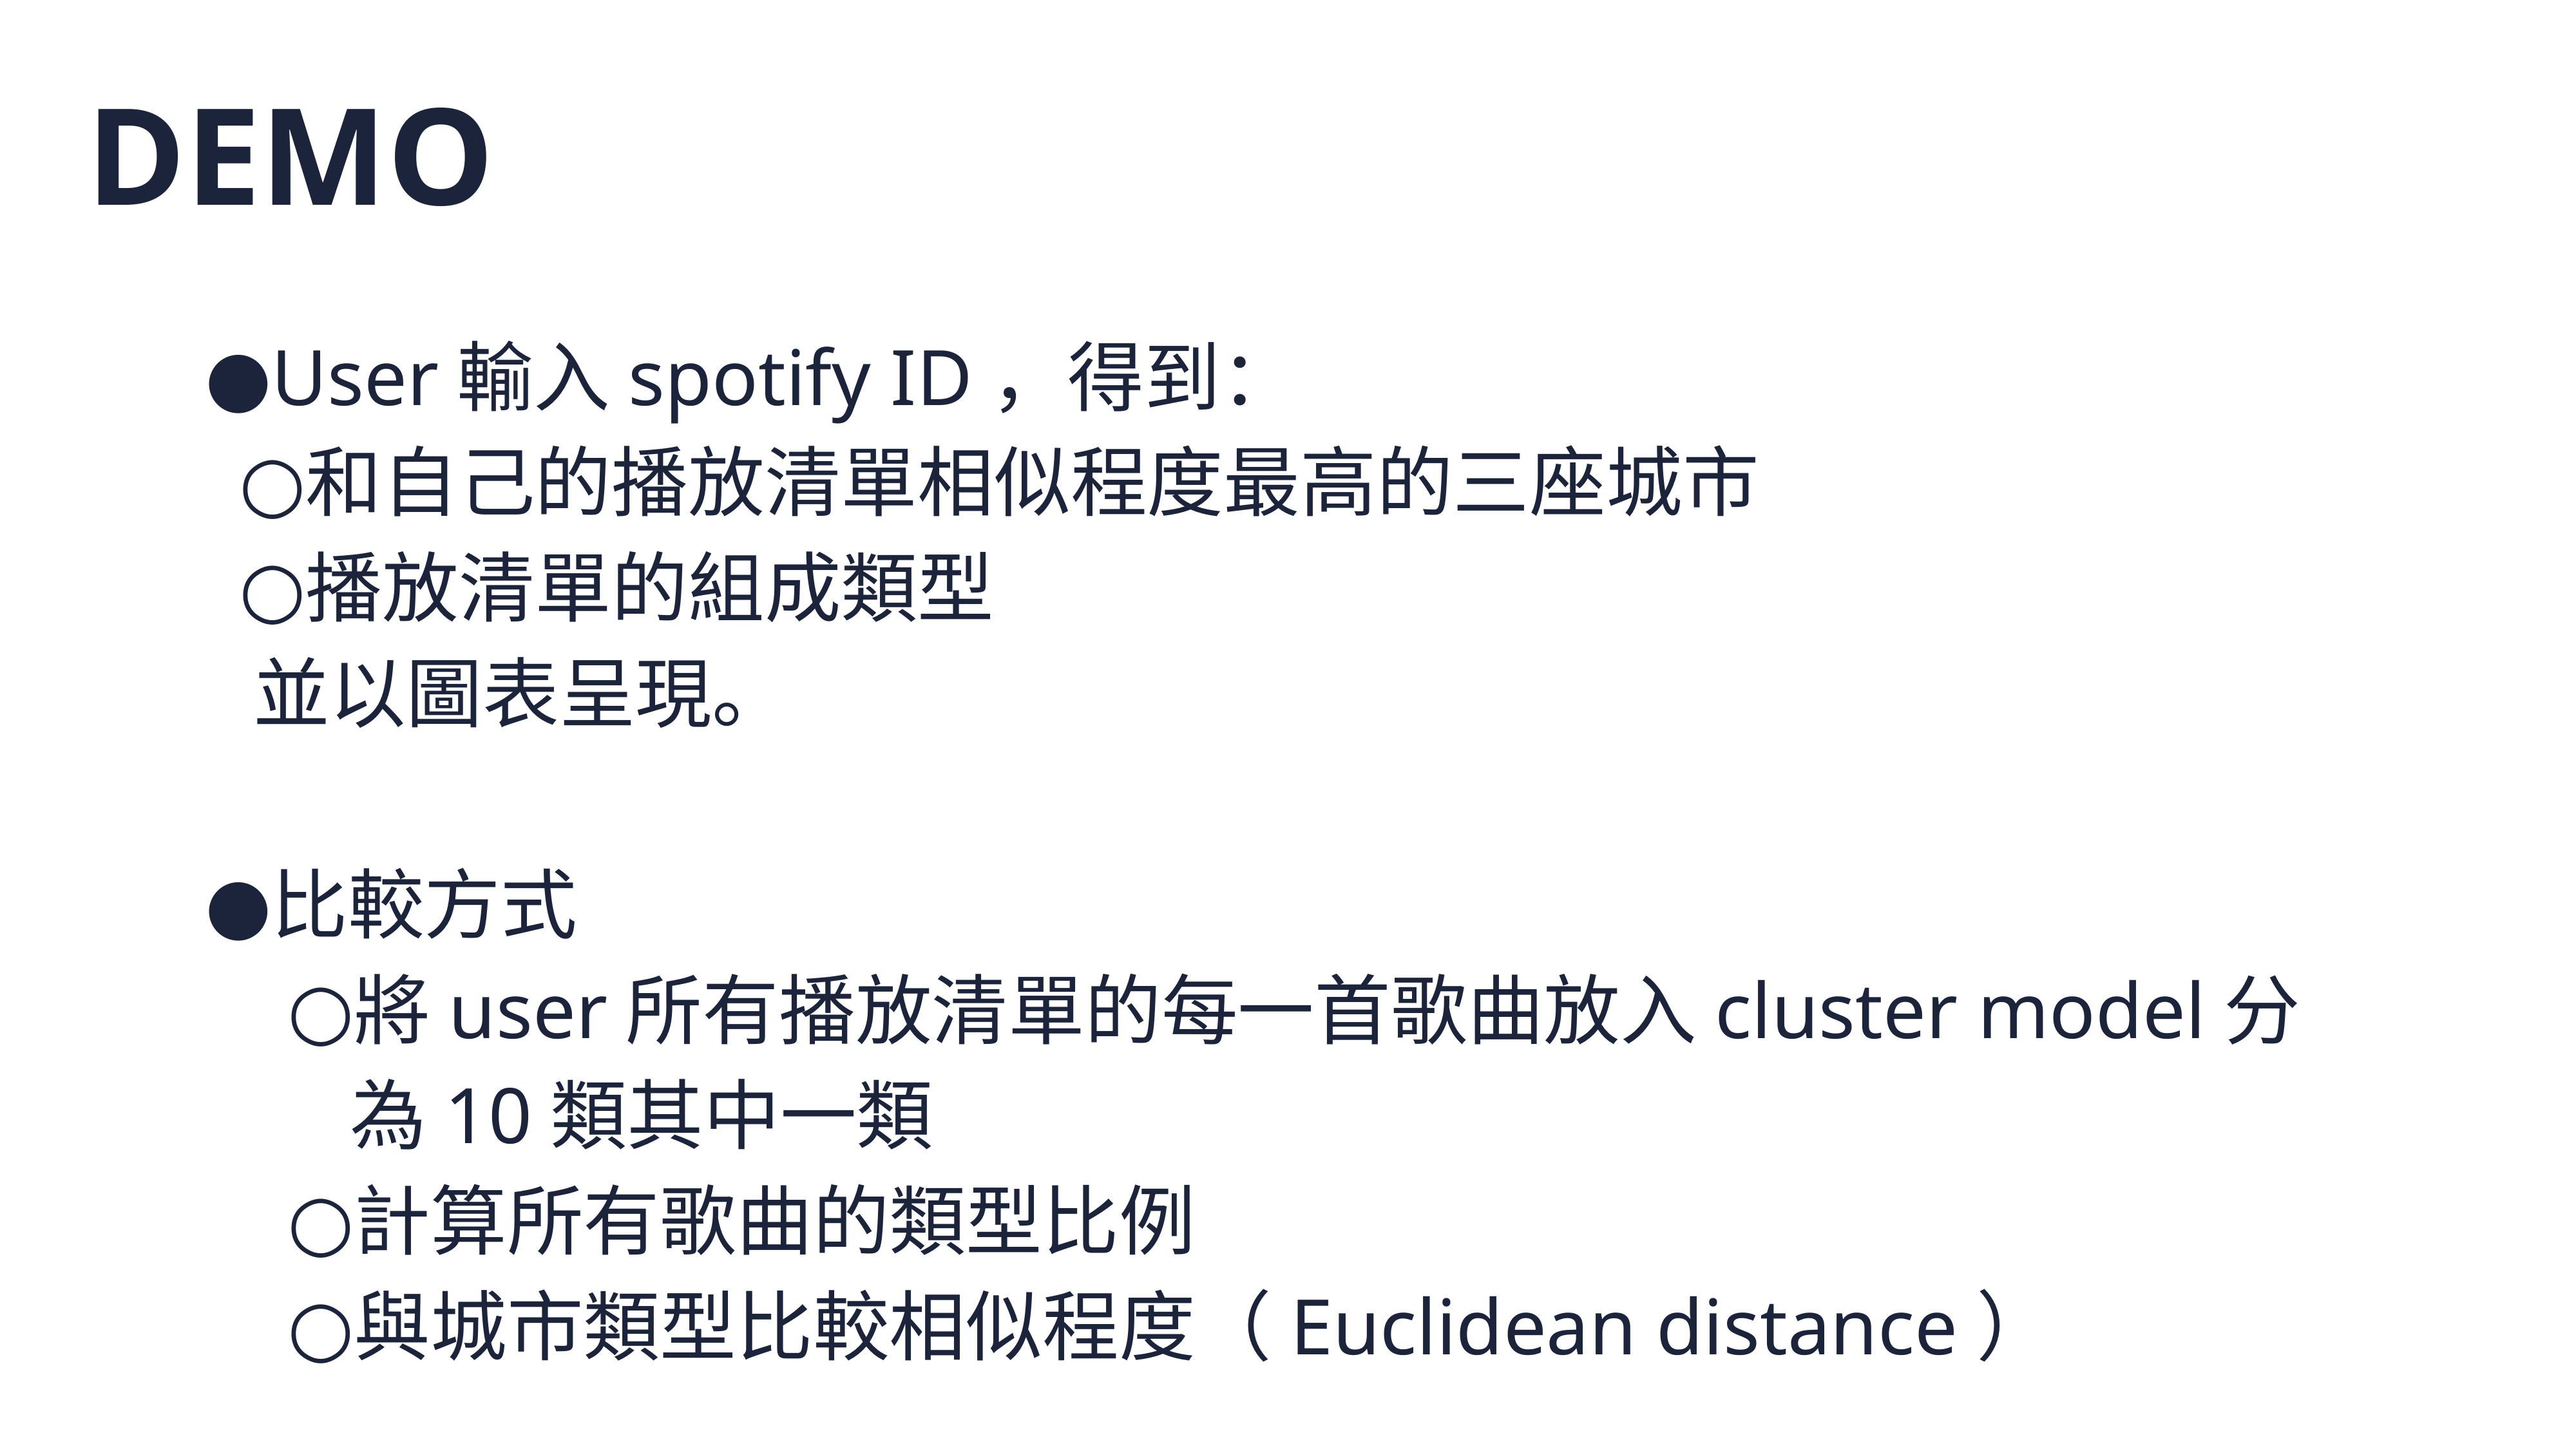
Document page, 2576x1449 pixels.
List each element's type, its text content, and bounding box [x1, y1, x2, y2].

text_box DEMO [77, 80, 2486, 256]
text_box User輸入spotify ID，得到： 和自己的播放清單相似程度最高的三座城市 播放清單的組成類型 並以圖表呈現。 比較方式 將user所有播放清單的每一首歌曲放入cluster model分為10類其中一類 計算所有歌曲的類型比例 與城市類型比較相似程度（Euclidean distance） [195, 310, 2387, 1350]
